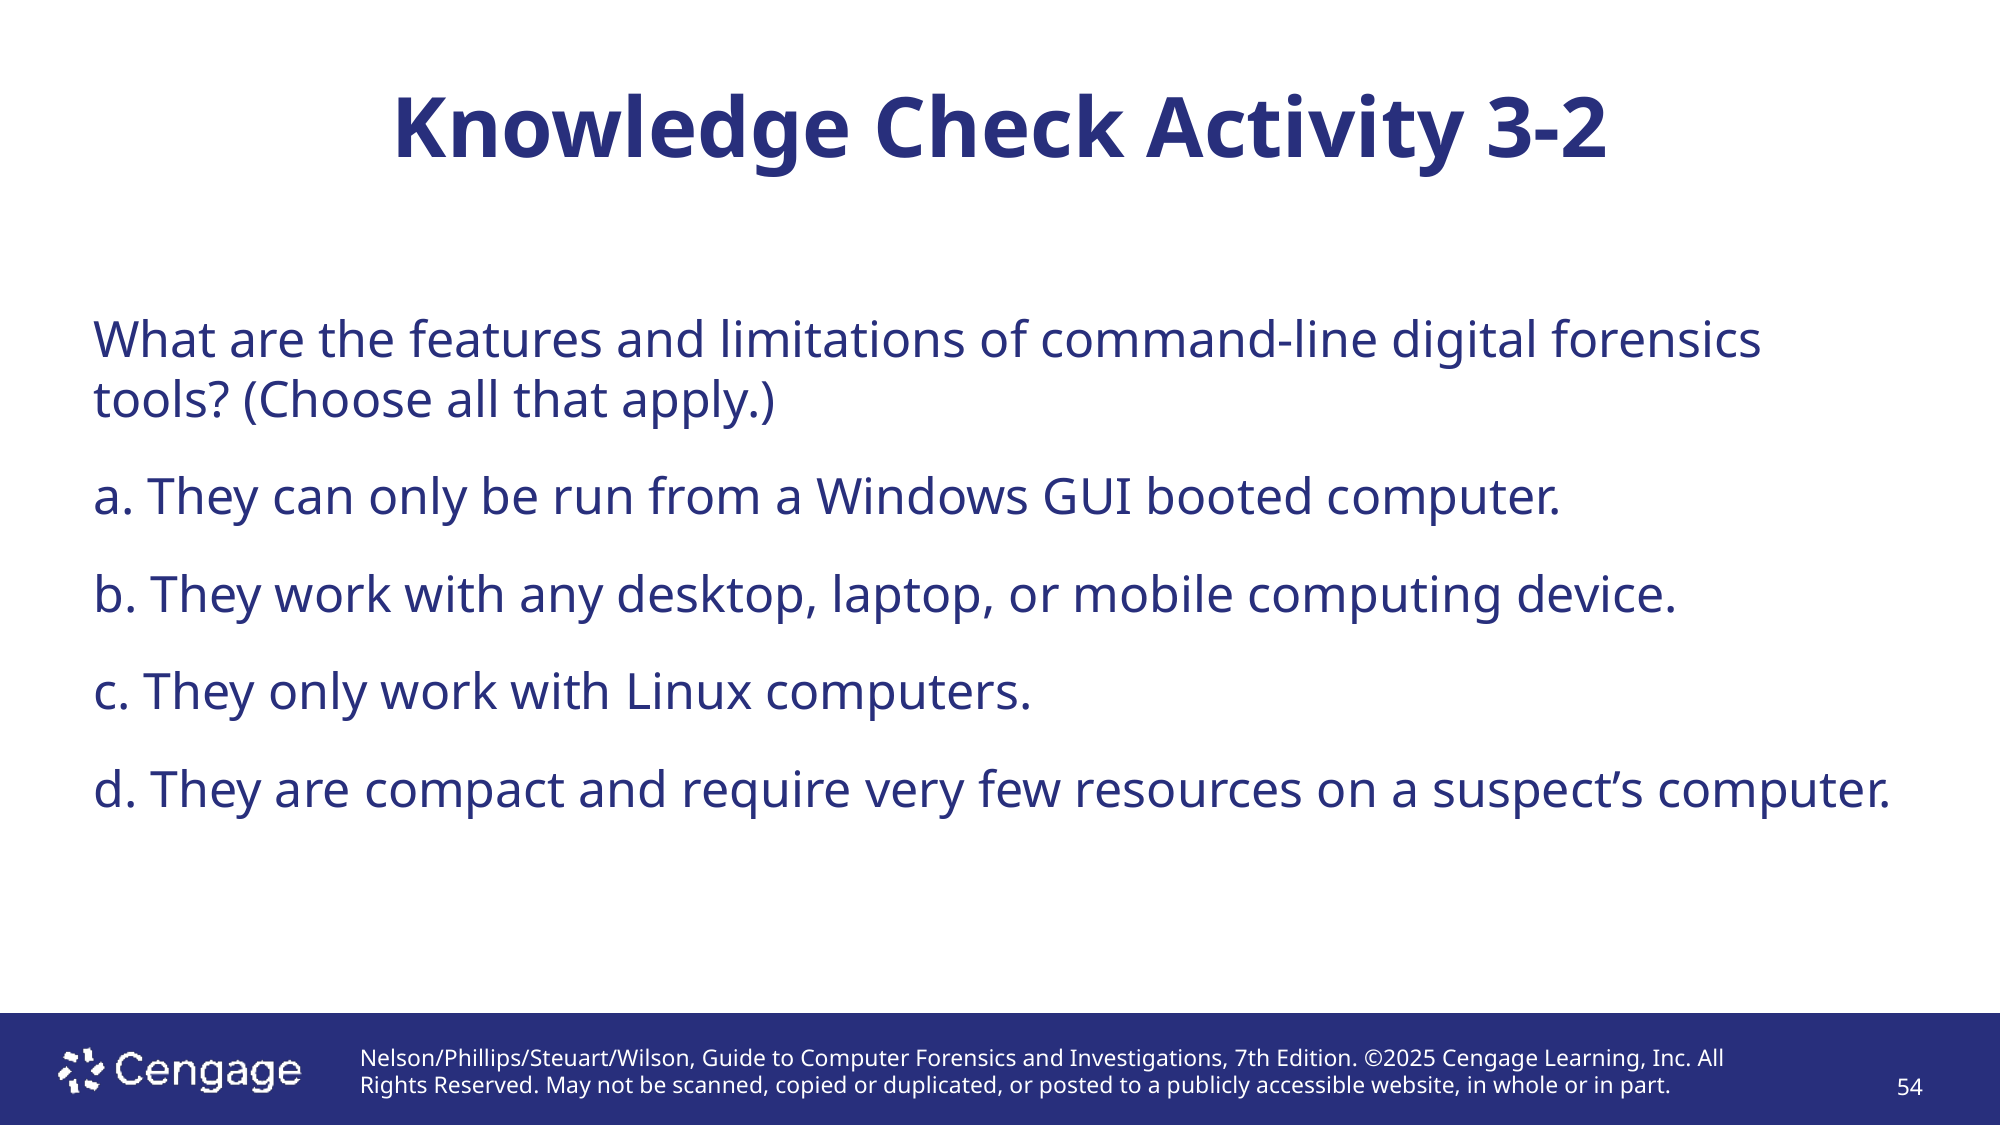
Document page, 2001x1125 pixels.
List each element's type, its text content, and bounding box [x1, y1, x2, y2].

title Knowledge Check Activity 3-2 [78, 77, 1923, 278]
list What are the features and limitations of command-line digital forensics tools? (Choose all that apply.) a. They can only be run from a Windows GUI booted computer. b. They work with any desktop, laptop, or mobile computing device. c. They only work with Linux computers. d. They are compact and require very few resources on a suspect’s computer. [78, 299, 1923, 1014]
picture [30, 1020, 329, 1122]
